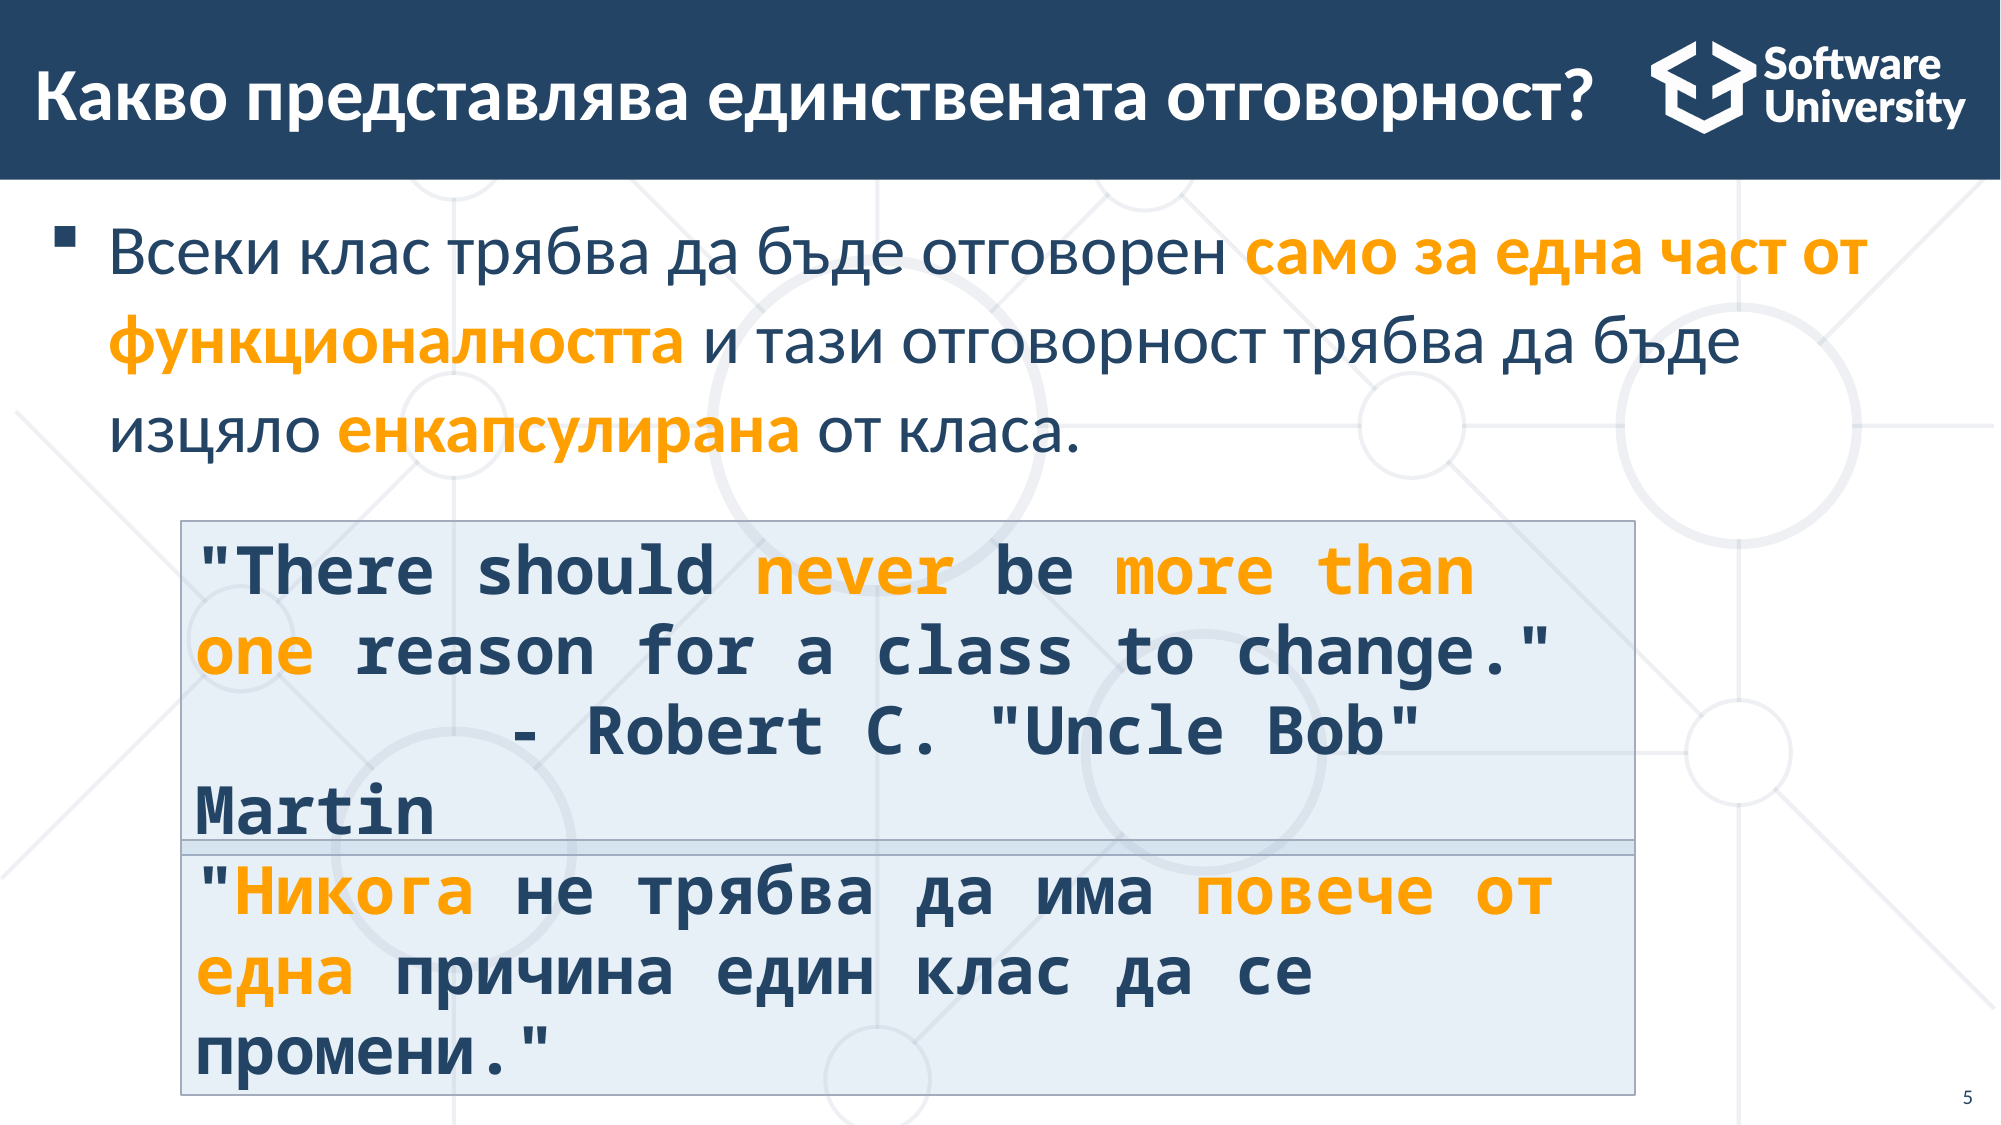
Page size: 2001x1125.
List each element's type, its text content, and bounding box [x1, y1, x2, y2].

text_box "There should never be more than one reason for a class to change." - Robert C. "Uncle Bob" Martin [180, 520, 1635, 840]
title Какво представлява единствената отговорност? [18, 17, 1668, 163]
slide_number 5 [1927, 1067, 1989, 1117]
list Всеки клас трябва да бъде отговорен само за една част от функционалността и тази отговорност трябва да бъде изцяло енкапсулирана от класа. [31, 193, 1970, 1101]
picture [1668, 41, 1966, 134]
text_box "Никога не трябва да има повече от една причина един клас да се промени." [180, 840, 1635, 1095]
